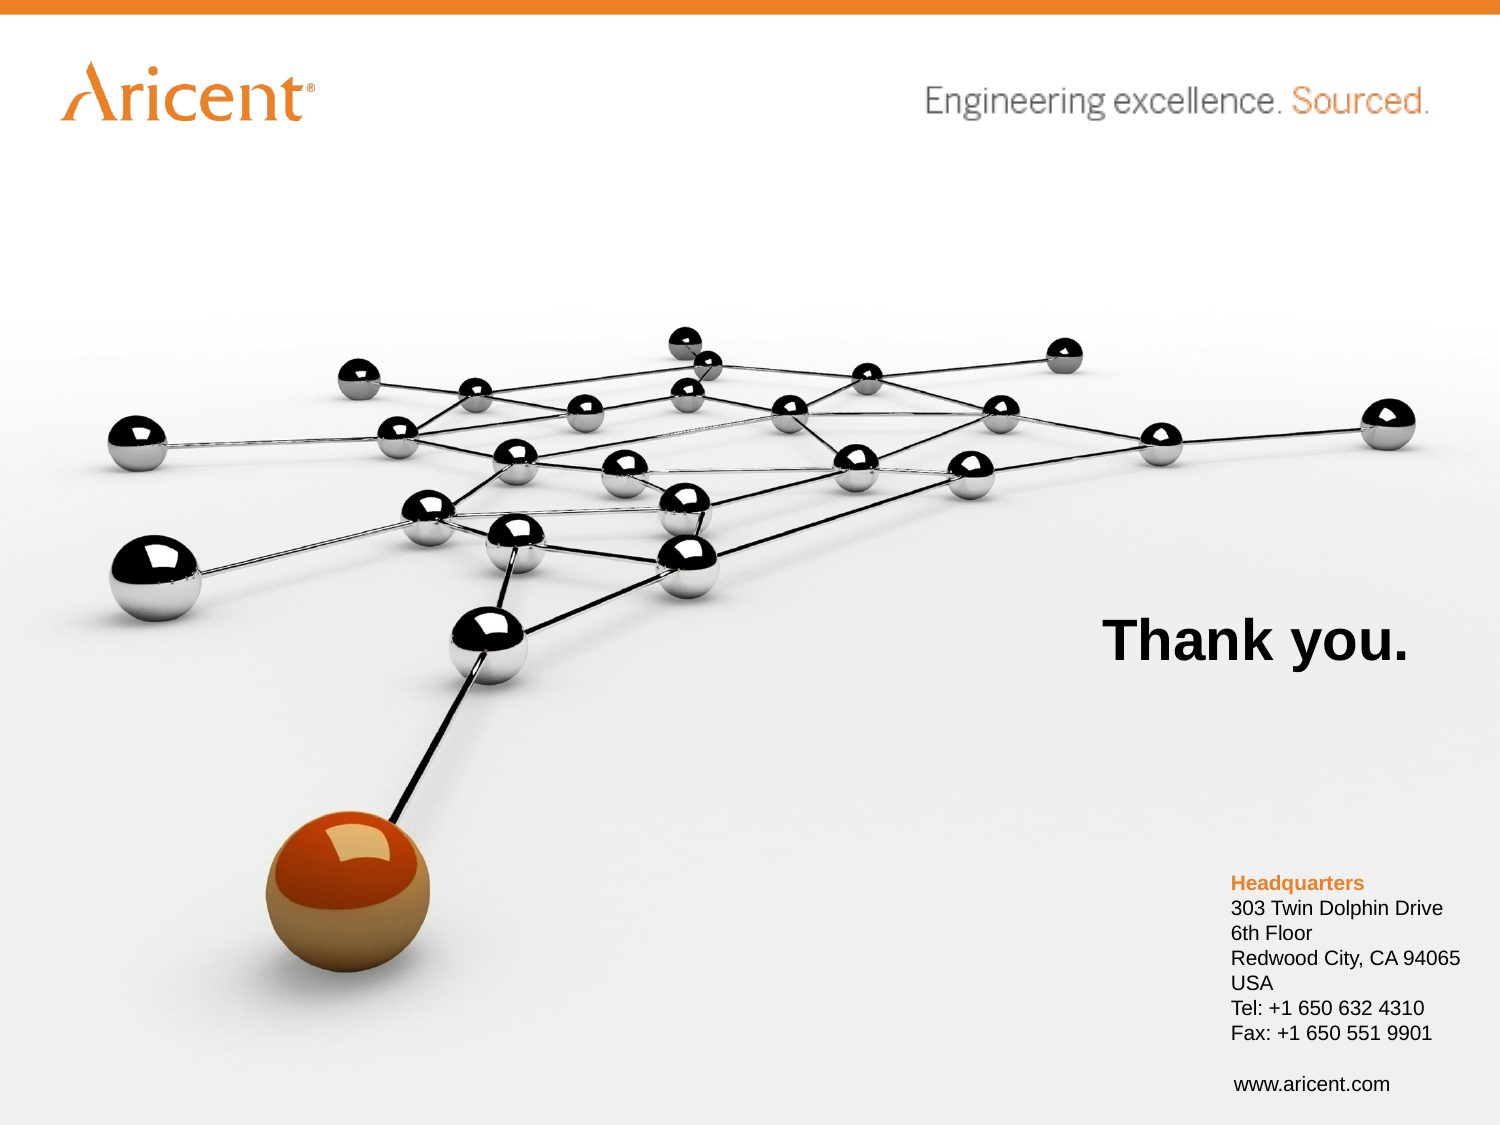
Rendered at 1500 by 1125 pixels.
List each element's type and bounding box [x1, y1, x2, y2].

picture [924, 72, 1432, 133]
picture [58, 47, 323, 143]
picture [0, 292, 1500, 1125]
